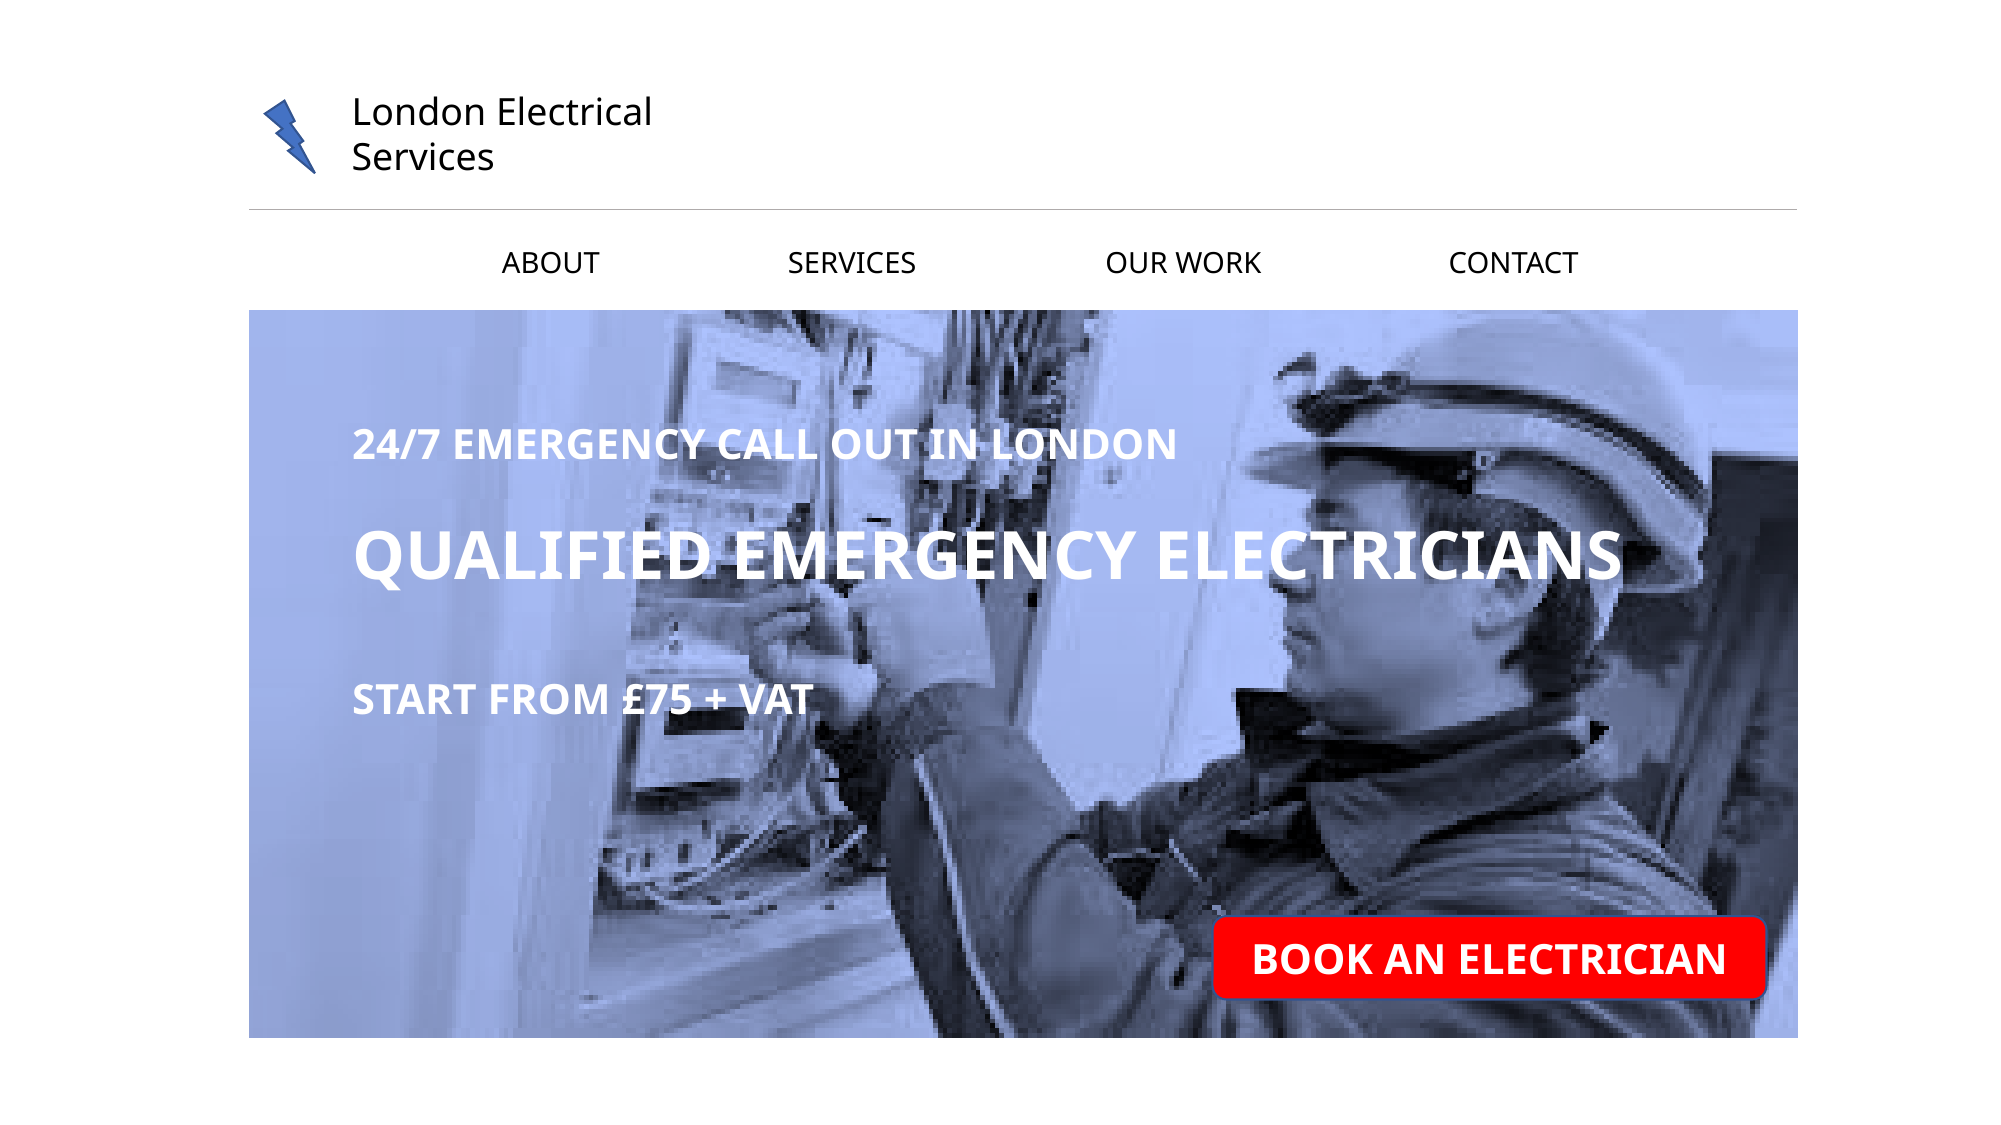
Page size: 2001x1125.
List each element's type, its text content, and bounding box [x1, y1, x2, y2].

text_box London Electrical Services [336, 80, 679, 186]
text_box [263, 99, 316, 175]
picture [249, 310, 1798, 1038]
text_box OUR WORK [1090, 236, 1277, 287]
text_box CONTACT [1433, 236, 1594, 287]
text_box SERVICES [773, 236, 932, 287]
text_box ABOUT [487, 236, 616, 287]
